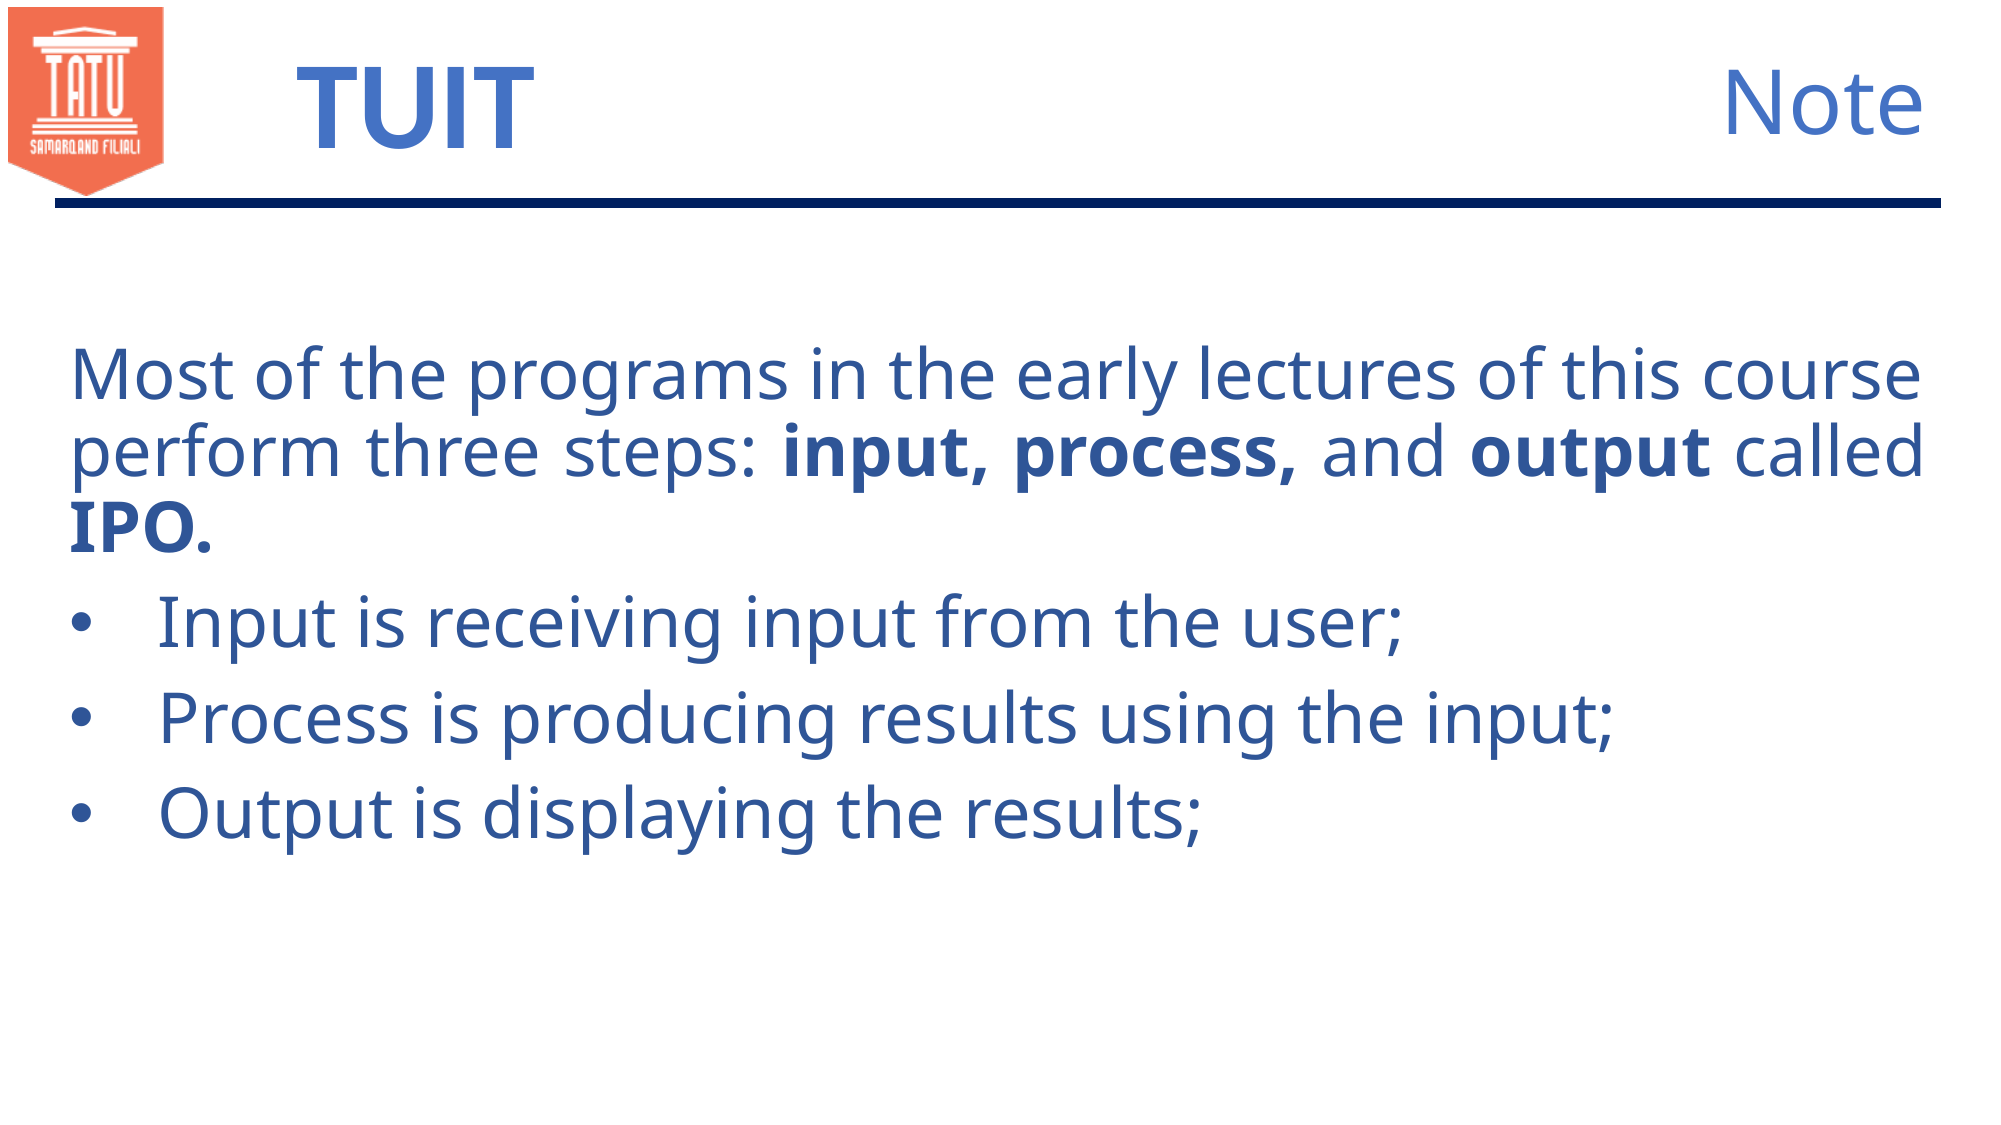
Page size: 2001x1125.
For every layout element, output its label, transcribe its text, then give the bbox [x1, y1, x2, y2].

text_box Note [1170, 48, 1942, 162]
picture [8, 7, 164, 196]
text_box Most of the programs in the early lectures of this course perform three steps: input, process, and output called IPO. Input is receiving input from the user; Process is producing results using the input; Output is displaying the results; [54, 331, 1942, 867]
text_box TUIT [281, 39, 571, 162]
